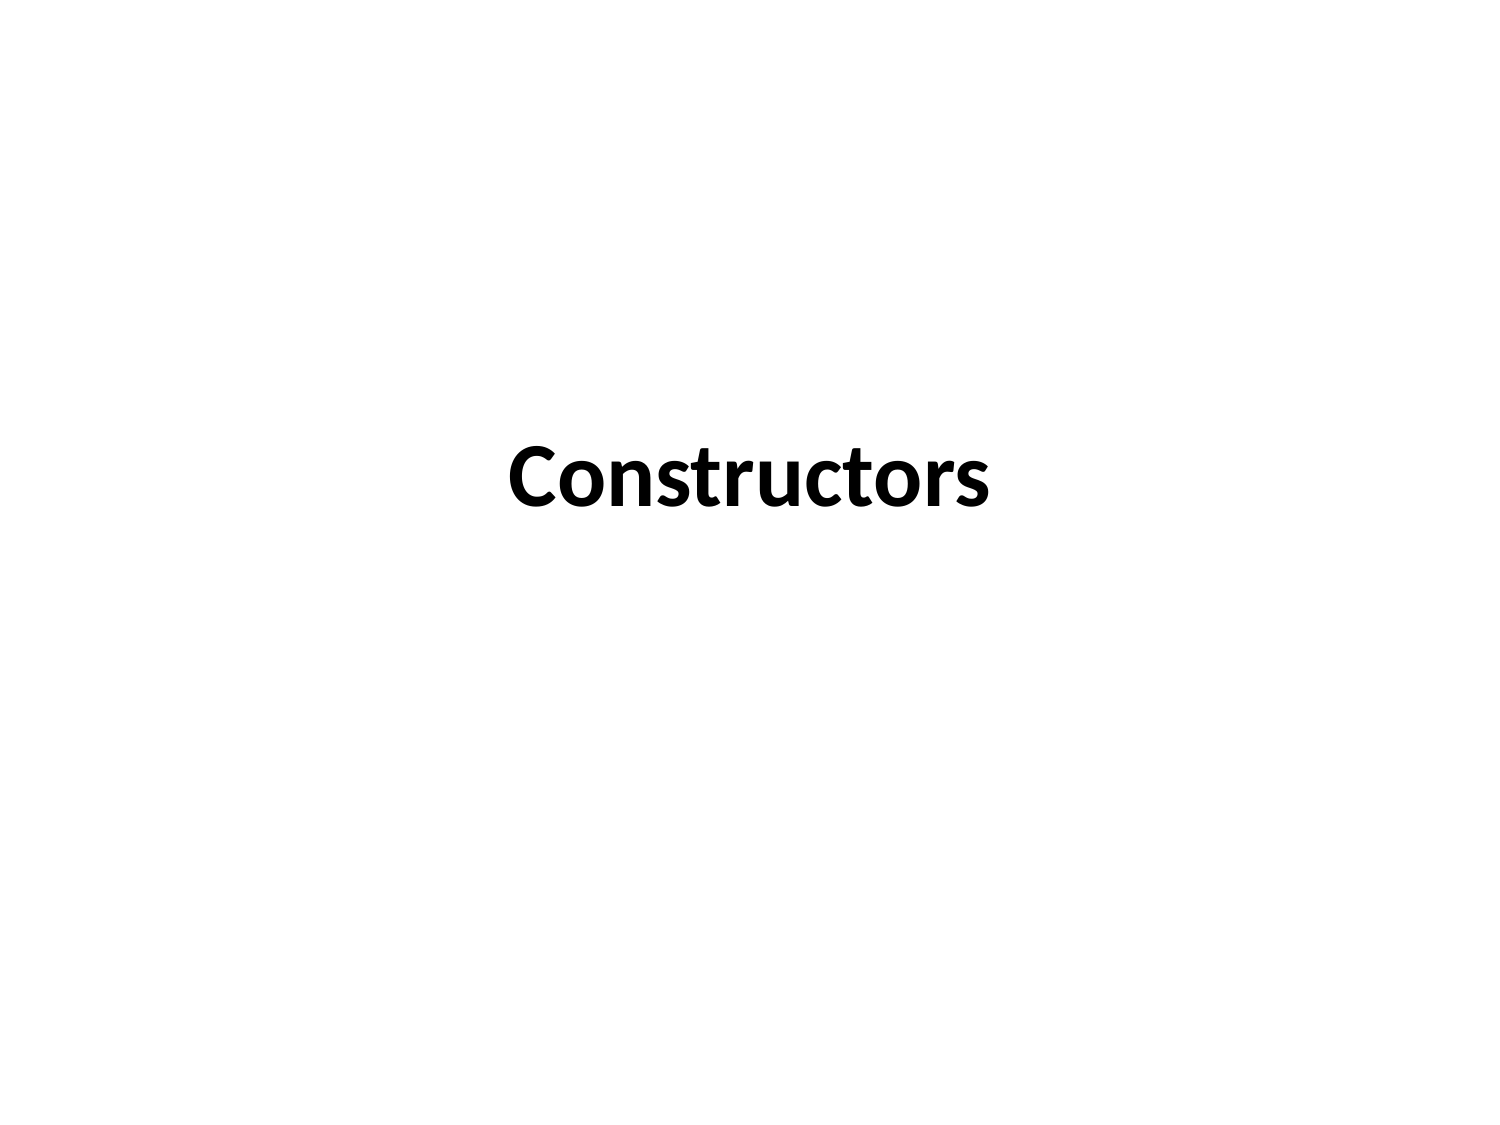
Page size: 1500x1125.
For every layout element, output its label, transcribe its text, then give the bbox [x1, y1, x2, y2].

title Constructors [112, 349, 1388, 591]
